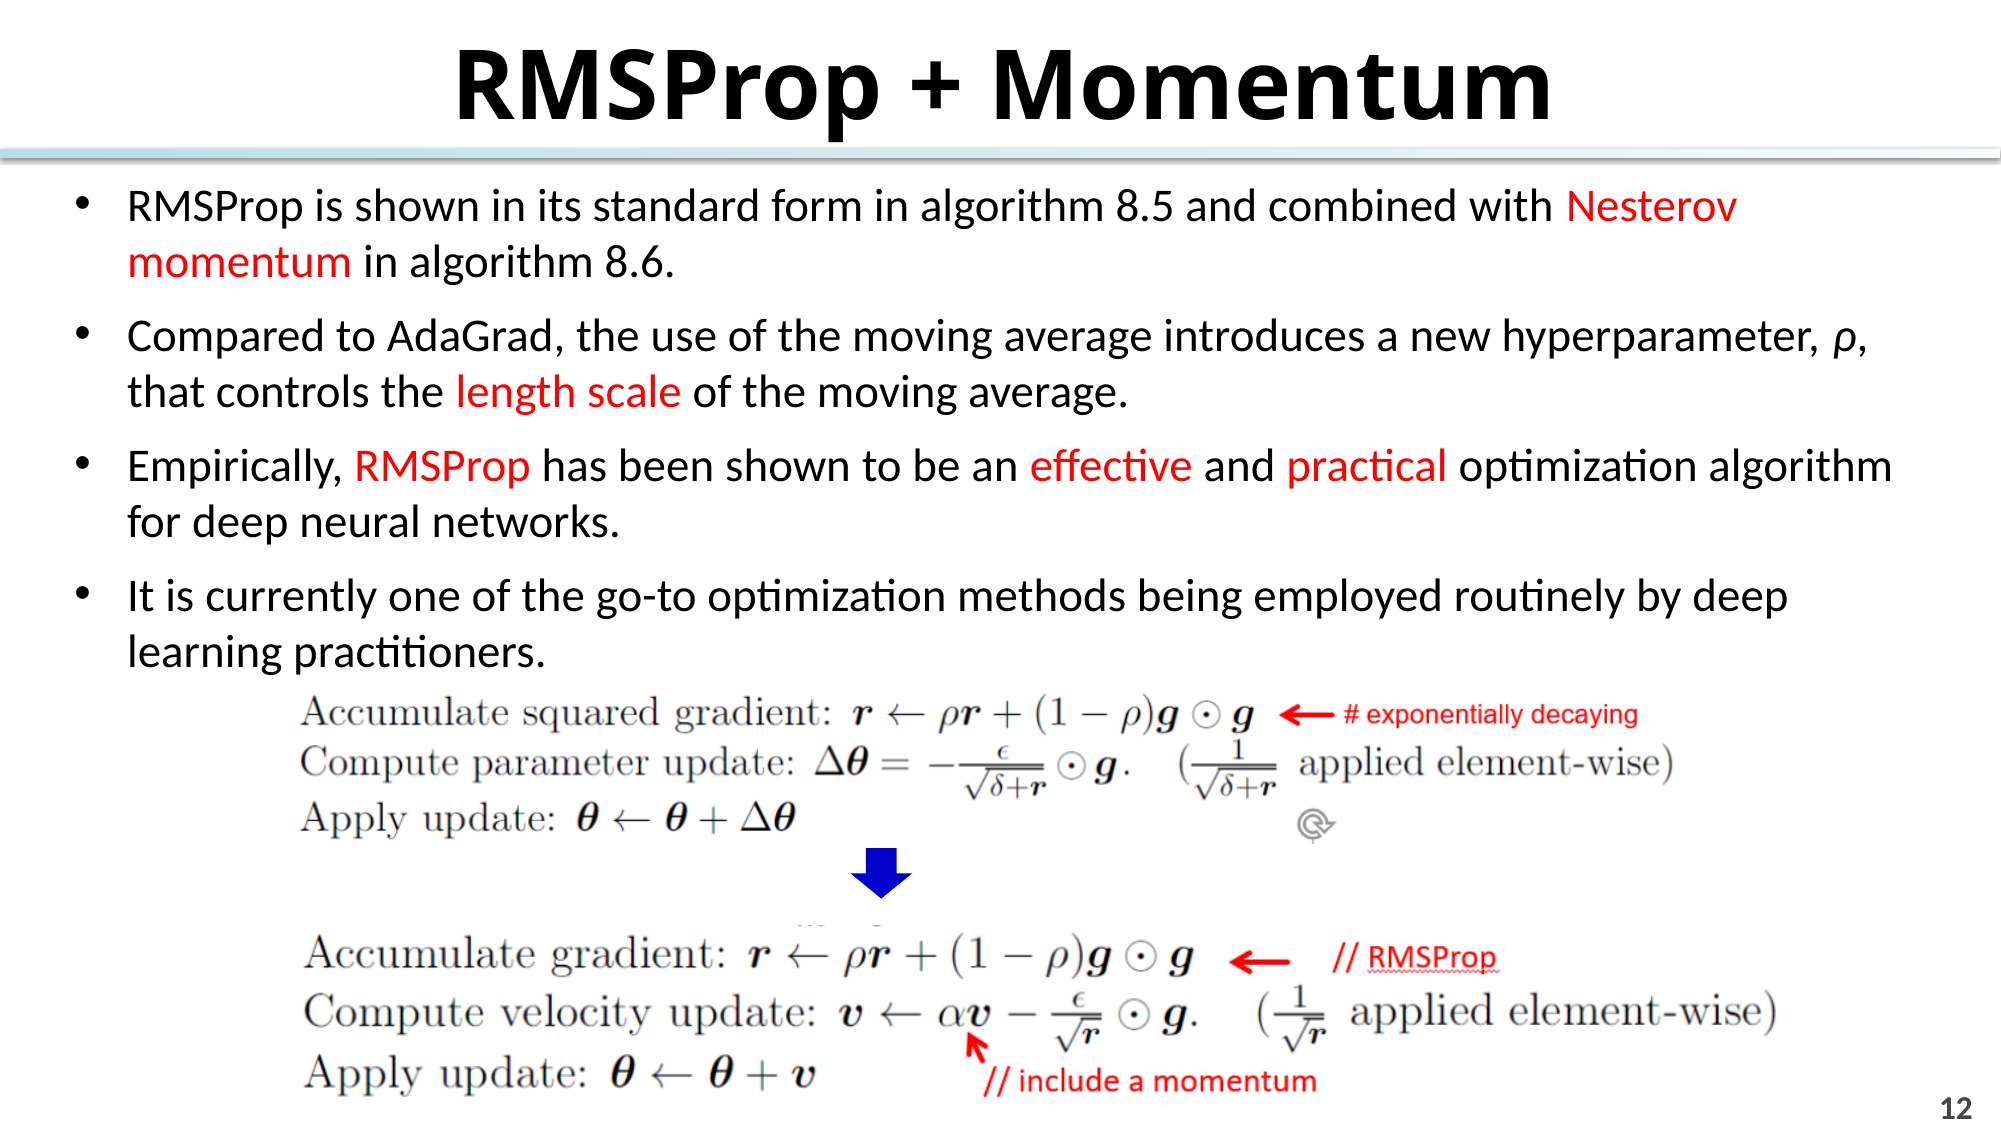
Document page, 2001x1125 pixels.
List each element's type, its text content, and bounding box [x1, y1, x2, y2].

picture [287, 925, 1785, 1101]
picture [288, 691, 1690, 844]
text_box RMSProp is shown in its standard form in algorithm 8.5 and combined with Nesterov momentum in algorithm 8.6. Compared to AdaGrad, the use of the moving average introduces a new hyperparameter, ρ, that controls the length scale of the moving average. Empirically, RMSProp has been shown to be an effective and practical optimization algorithm for deep neural networks. It is currently one of the go-to optimization methods being employed routinely by deep learning practitioners. [59, 166, 1943, 685]
text_box [850, 853, 913, 900]
slide_number 12 [1826, 1080, 1988, 1125]
title RMSProp + Momentum [99, 12, 1900, 150]
